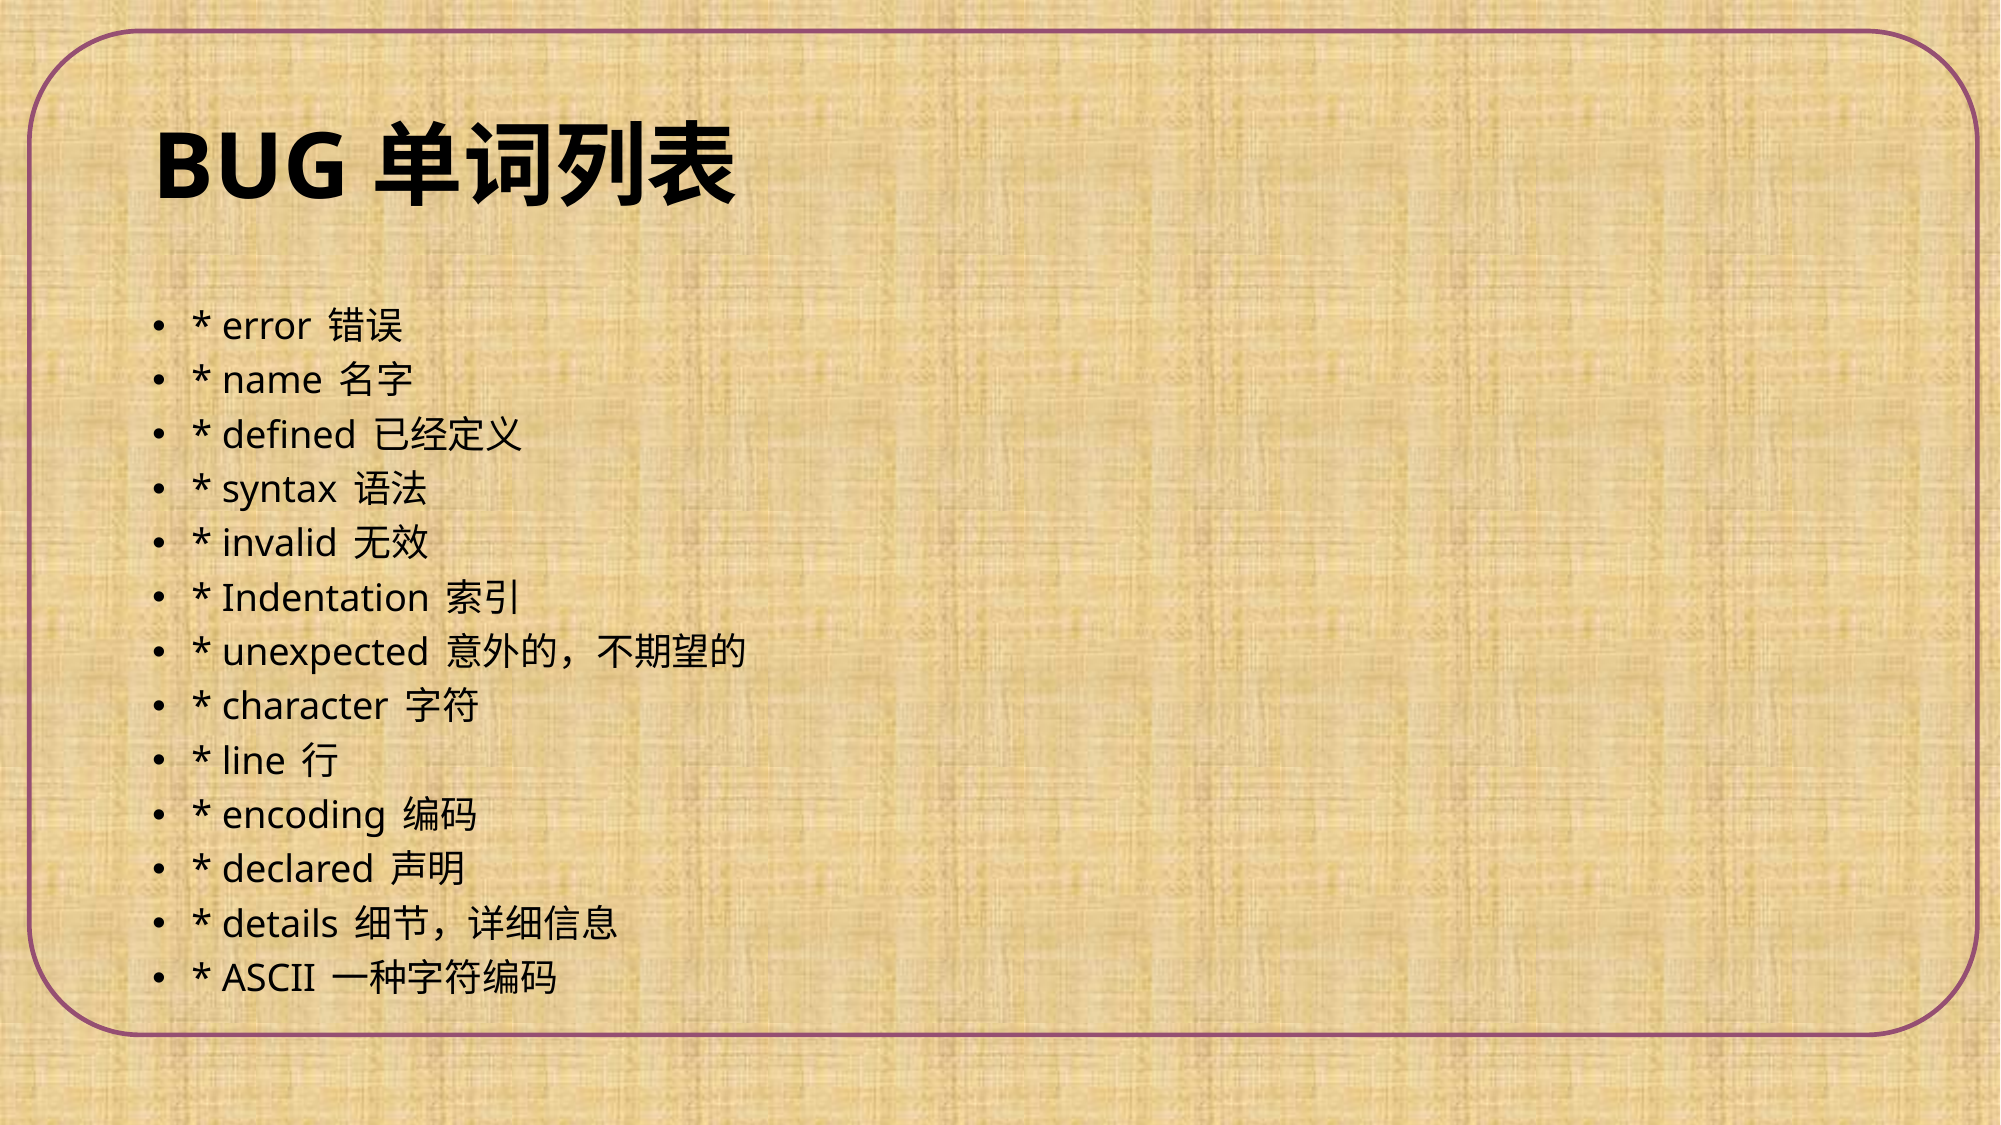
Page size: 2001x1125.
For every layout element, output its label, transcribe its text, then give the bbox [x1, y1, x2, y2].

title BUG单词列表 [137, 59, 1863, 278]
picture [0, 0, 2001, 1125]
list * error 错误 * name 名字 * defined 已经定义 * syntax 语法 * invalid 无效 * Indentation 索引 * unexpected 意外的，不期望的 * character 字符 * line 行 * encoding 编码 * declared 声明 * details 细节，详细信息 * ASCII 一种字符编码 [137, 299, 1863, 1014]
